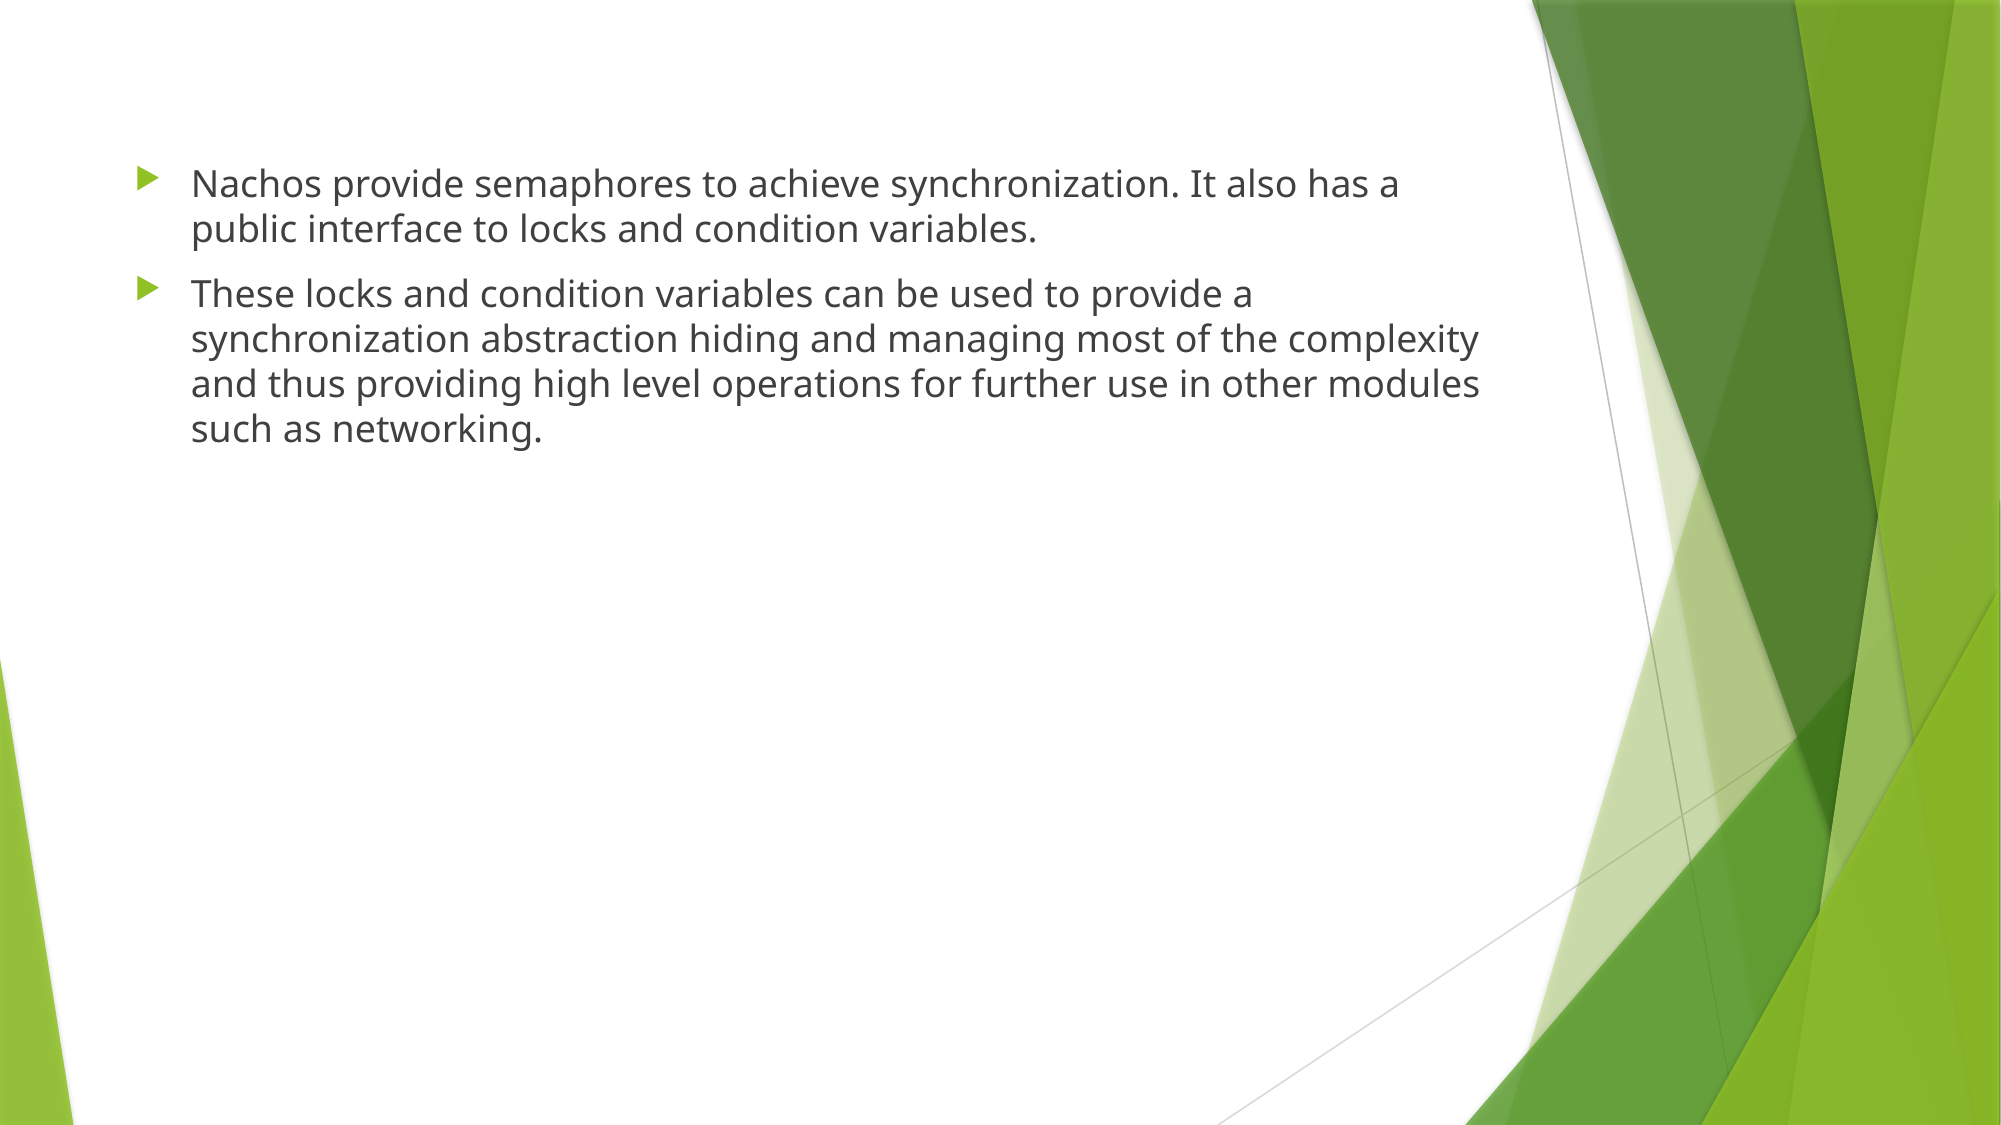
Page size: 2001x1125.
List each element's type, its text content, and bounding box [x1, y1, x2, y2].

list Nachos provide semaphores to achieve synchronization. It also has a public interface to locks and condition variables. These locks and condition variables can be used to provide a synchronization abstraction hiding and managing most of the complexity and thus providing high level operations for further use in other modules such as networking. [119, 152, 1530, 1055]
